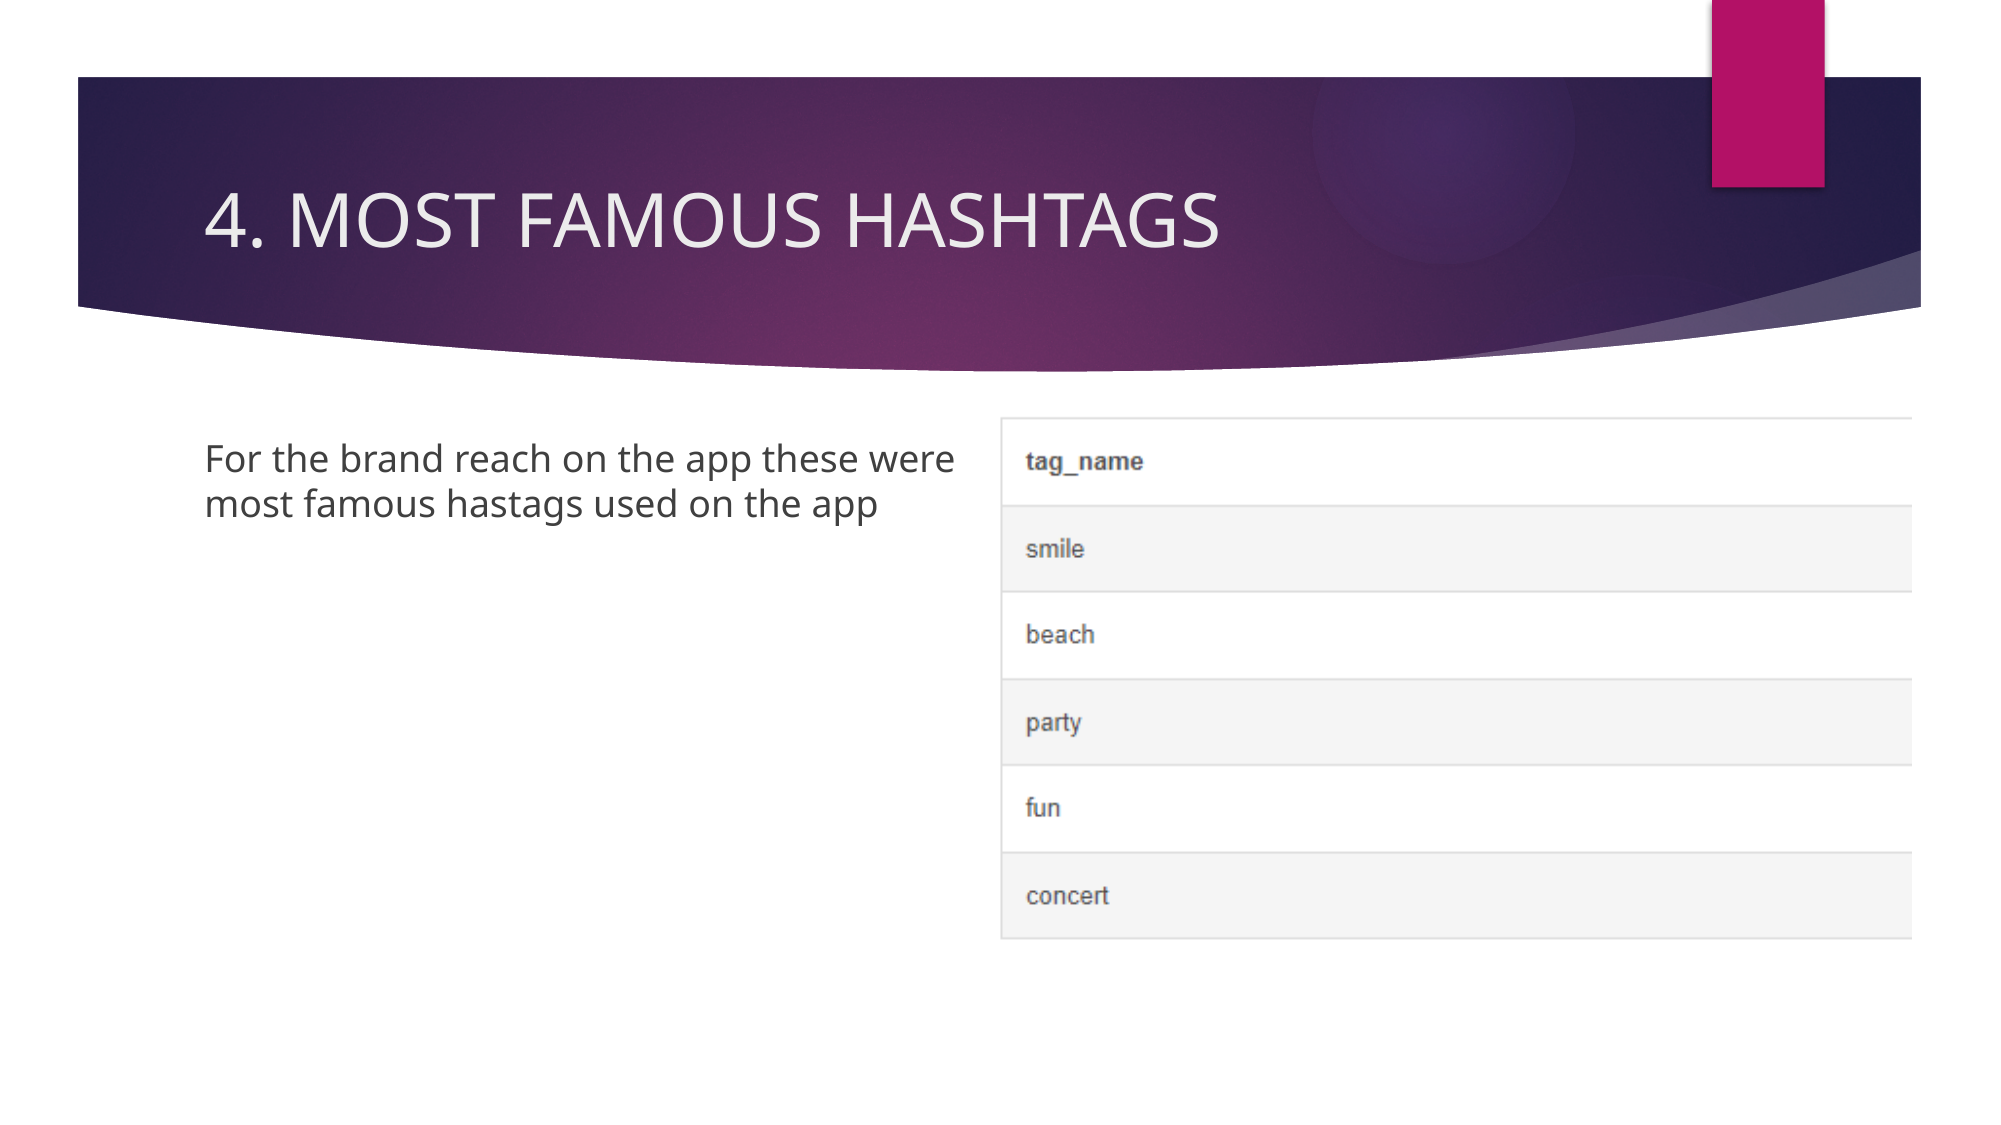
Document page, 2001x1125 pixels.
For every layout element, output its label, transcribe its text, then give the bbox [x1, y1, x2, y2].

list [999, 408, 1912, 1006]
title 4. MOST FAMOUS HASHTAGS [189, 159, 1627, 276]
list For the brand reach on the app these were most famous hastags used on the app [189, 427, 981, 988]
